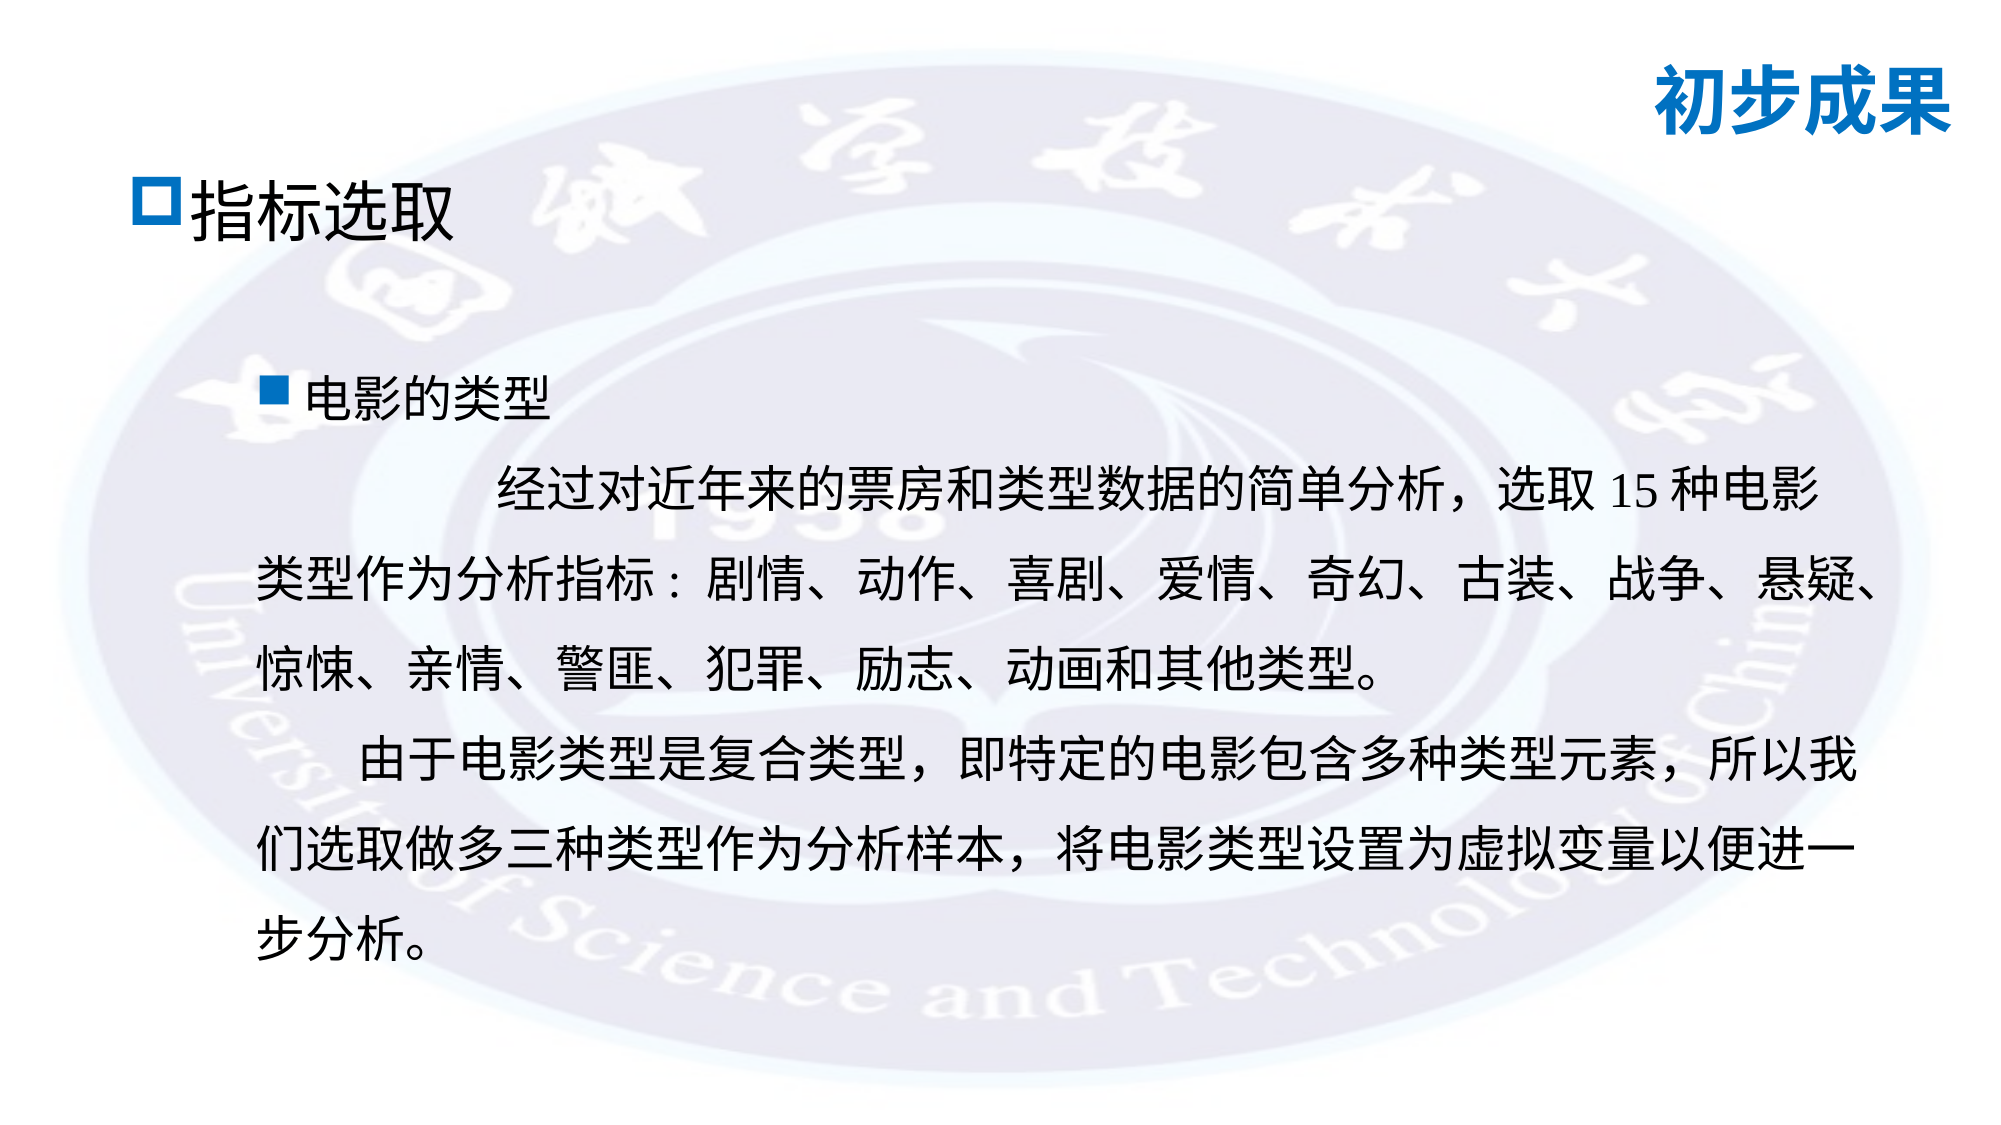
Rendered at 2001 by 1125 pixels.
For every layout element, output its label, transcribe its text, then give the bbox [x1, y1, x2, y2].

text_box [112, 122, 1934, 981]
text_box 初步成果 [1638, 46, 1974, 152]
